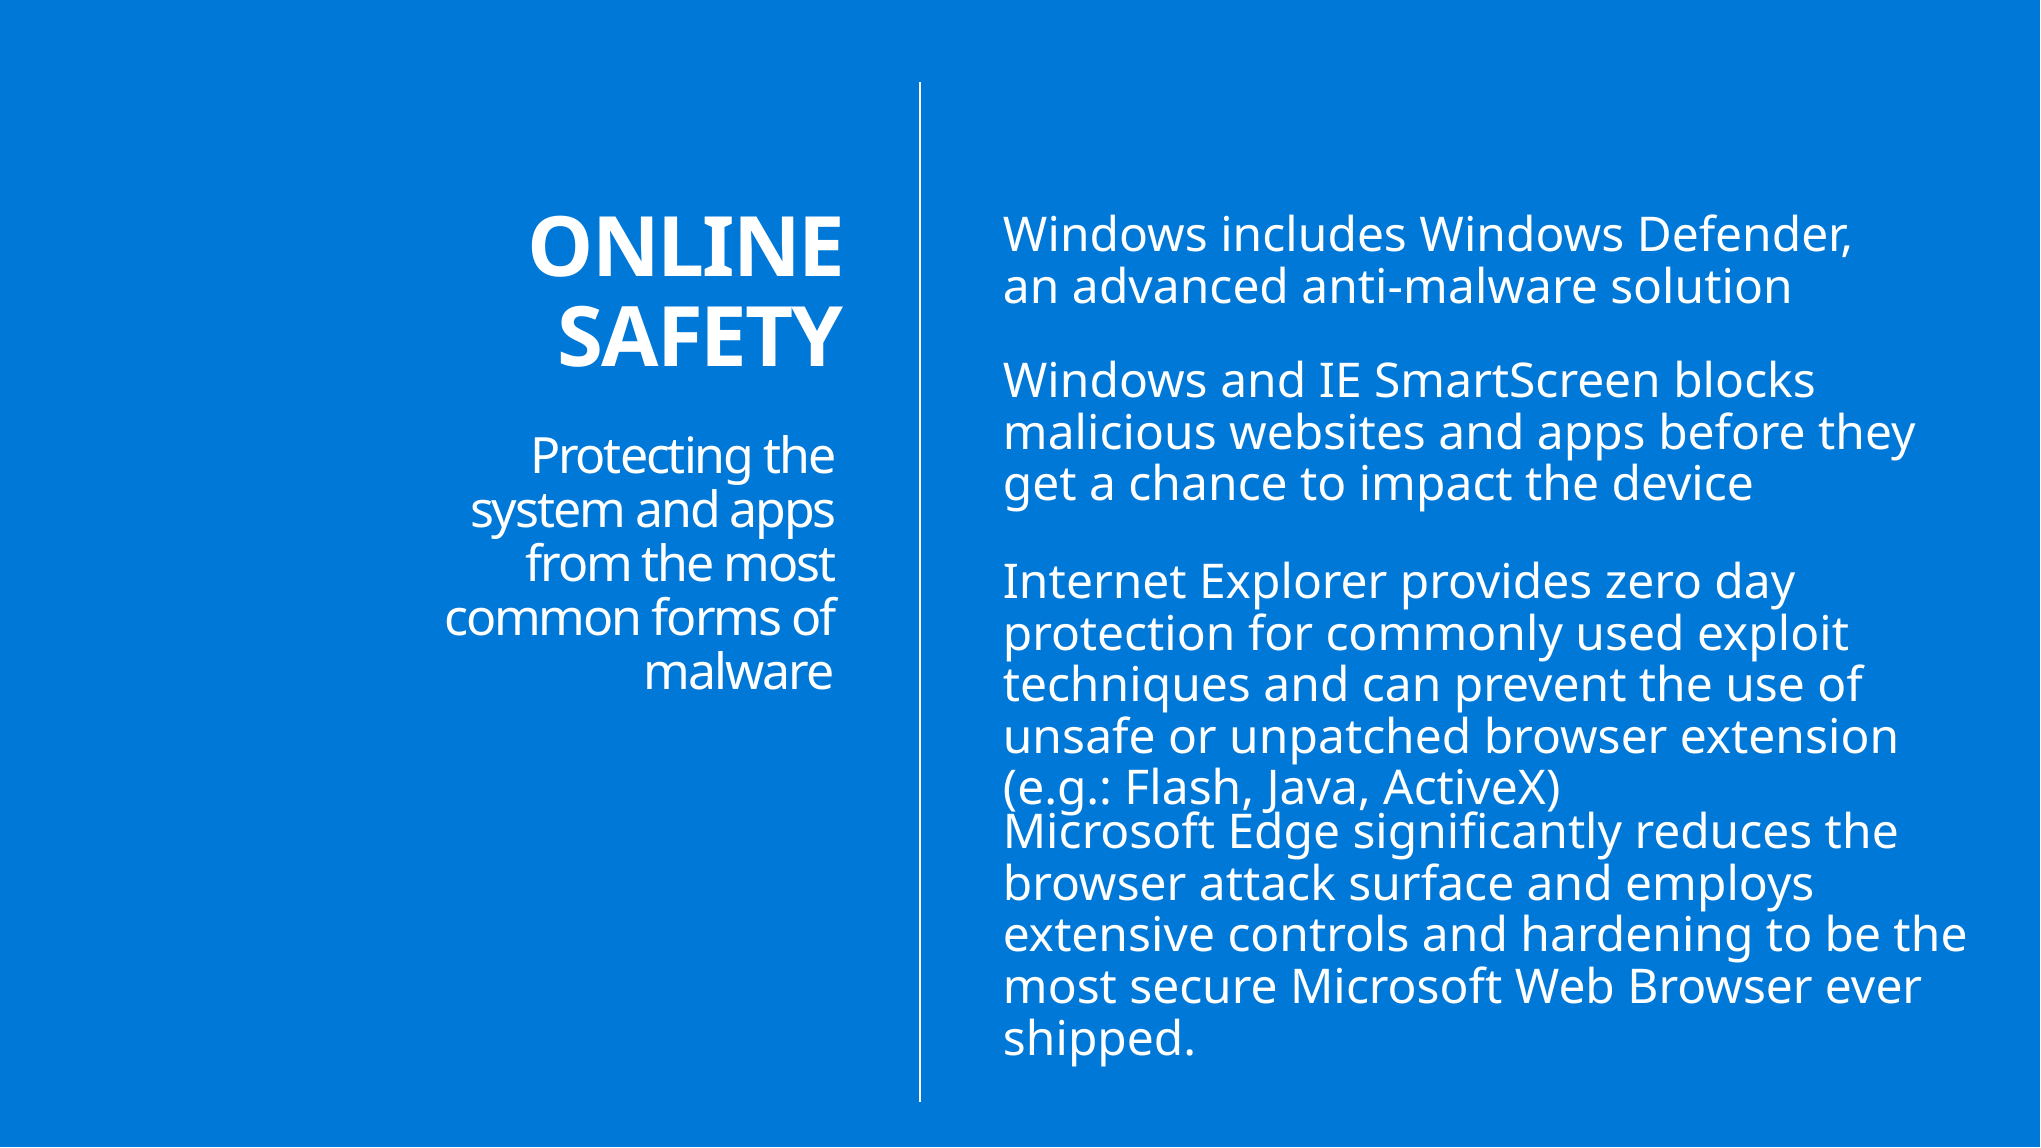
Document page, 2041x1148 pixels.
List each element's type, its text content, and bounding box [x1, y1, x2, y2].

text_box Windows includes Windows Defender, an advanced anti-malware solution [988, 203, 1892, 322]
text_box ONLINE SAFETY [304, 204, 844, 385]
text_box Protecting the system and apps from the most common forms of malware [383, 430, 835, 700]
text_box Windows and IE SmartScreen blocks malicious websites and apps before they get a chance to impact the device [988, 348, 2000, 519]
text_box Microsoft Edge significantly reduces the browser attack surface and employs extensive controls and hardening to be the most secure Microsoft Web Browser ever shipped. [988, 799, 2000, 1073]
text_box Internet Explorer provides zero day protection for commonly used exploit techniques and can prevent the use of unsafe or unpatched browser extension (e.g.: Flash, Java, ActiveX) [988, 549, 2000, 799]
